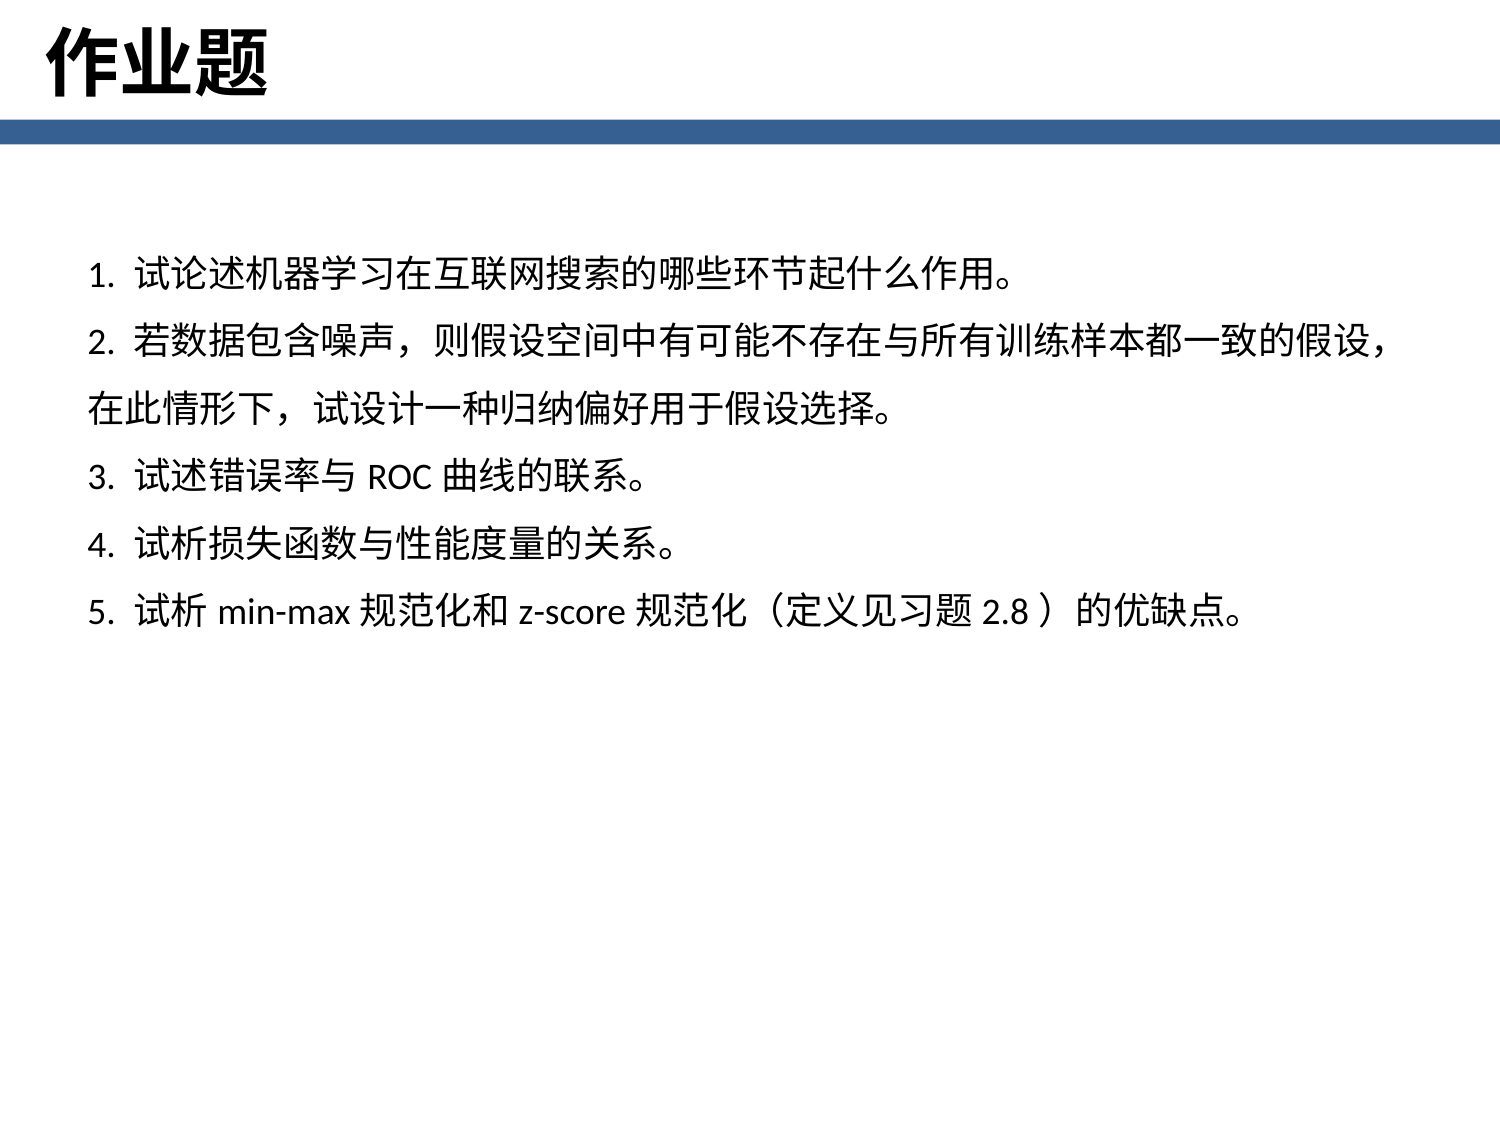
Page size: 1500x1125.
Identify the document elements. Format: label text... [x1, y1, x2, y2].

text_box 1. 试论述机器学习在互联网搜索的哪些环节起什么作用。 2. 若数据包含噪声，则假设空间中有可能不存在与所有训练样本都一致的假设，在此情形下，试设计一种归纳偏好用于假设选择。 3. 试述错误率与ROC曲线的联系。 4. 试析损失函数与性能度量的关系。 5. 试析min-max规范化和z-score规范化（定义见习题2.8）的优缺点。 [72, 219, 1392, 640]
text_box 作业题 [29, 7, 1305, 91]
